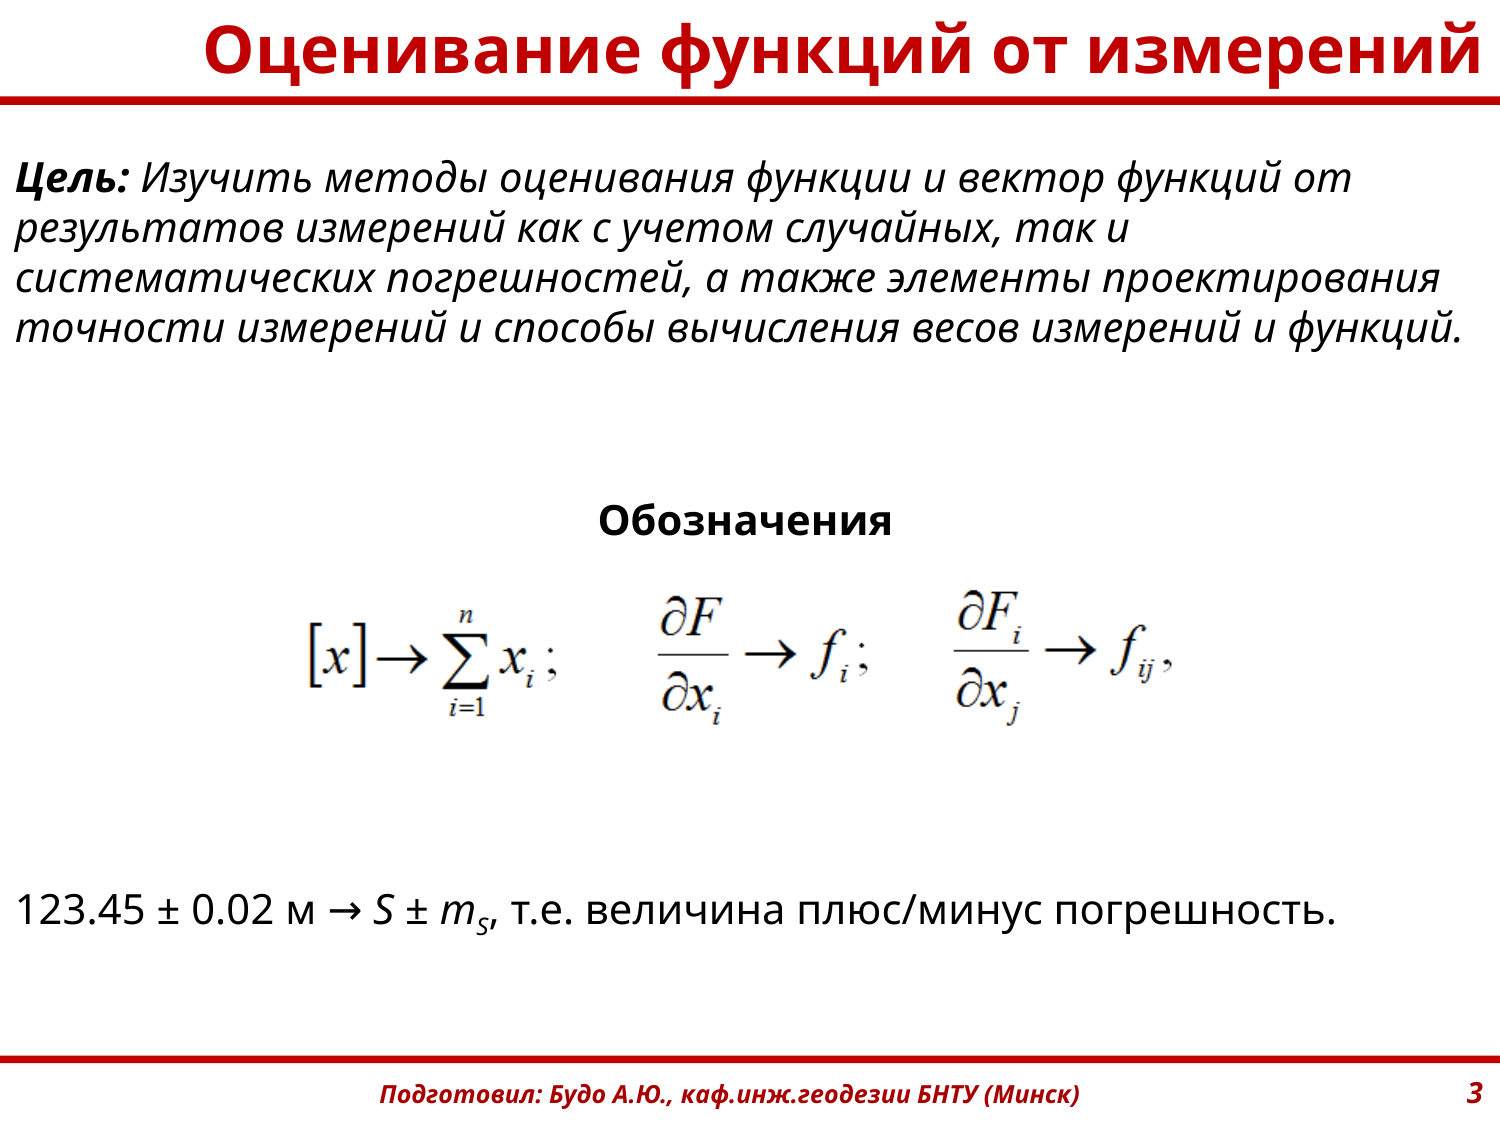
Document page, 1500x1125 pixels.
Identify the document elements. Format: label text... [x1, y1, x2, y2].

picture [644, 579, 869, 740]
slide_number 3 [1389, 1064, 1498, 1125]
picture [305, 601, 565, 721]
picture [928, 581, 1181, 737]
text_box Цель: Изучить методы оценивания функции и вектор функций от результатов измерений как с учетом случайных, так и систематических погрешностей, а также элементы проектирования точности измерений и способы вычисления весов измерений и функций. [0, 143, 1500, 359]
title Оценивание функций от измерений [0, 0, 1500, 95]
footer Подготовил: Будо А.Ю., каф.инж.геодезии БНТУ (Минск) [77, 1065, 1384, 1125]
text_box Обозначения [582, 486, 909, 552]
text_box 123.45 ± 0.02 м → S ± mS, т.е. величина плюс/минус погрешность. [0, 875, 1500, 948]
